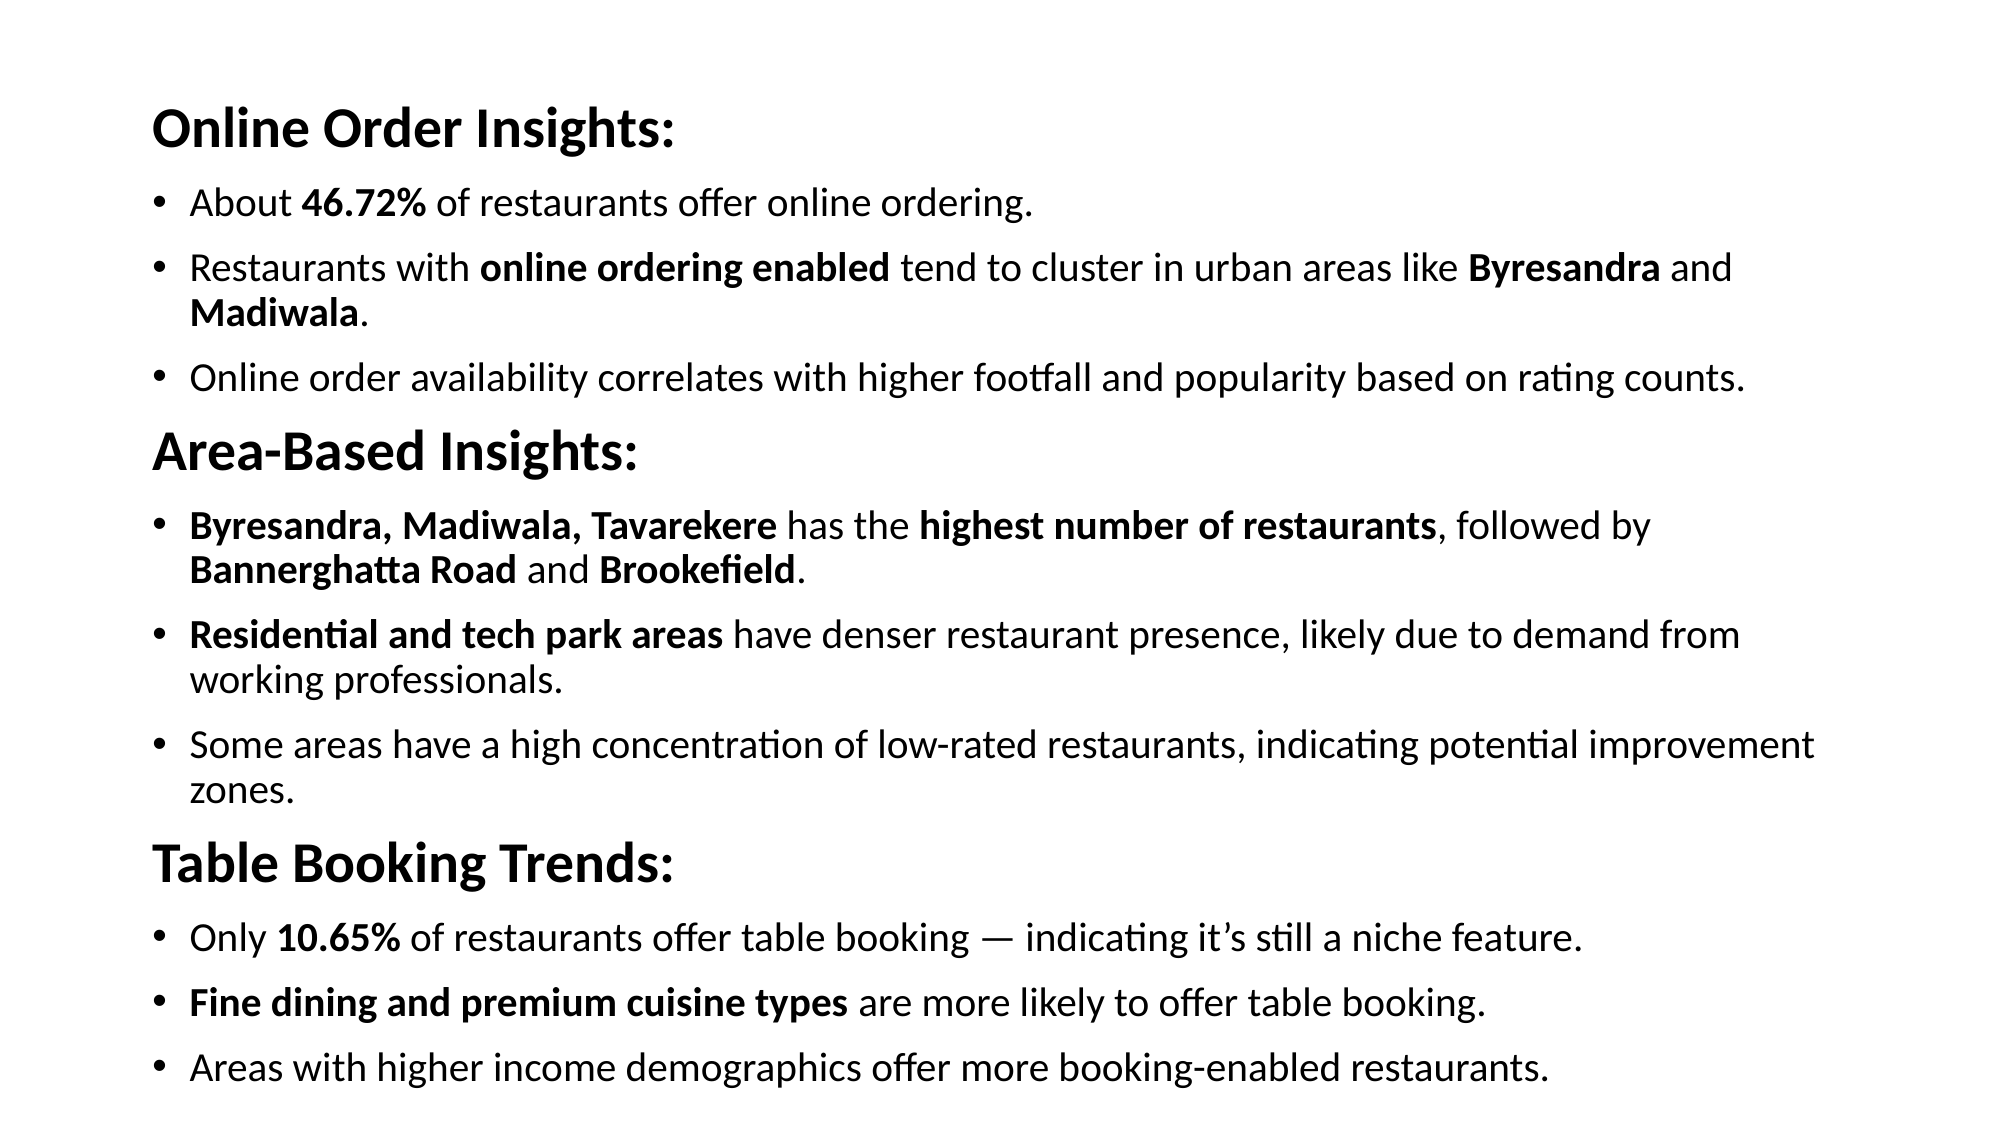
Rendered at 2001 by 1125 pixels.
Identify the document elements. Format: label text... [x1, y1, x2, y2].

list Online Order Insights: About 46.72% of restaurants offer online ordering. Restaurants with online ordering enabled tend to cluster in urban areas like Byresandra and Madiwala. Online order availability correlates with higher footfall and popularity based on rating counts. Area-Based Insights: Byresandra, Madiwala, Tavarekere has the highest number of restaurants, followed by Bannerghatta Road and Brookefield. Residential and tech park areas have denser restaurant presence, likely due to demand from working professionals. Some areas have a high concentration of low-rated restaurants, indicating potential improvement zones. Table Booking Trends: Only 10.65% of restaurants offer table booking — indicating it’s still a niche feature. Fine dining and premium cuisine types are more likely to offer table booking. Areas with higher income demographics offer more booking-enabled restaurants. [137, 90, 1863, 1099]
